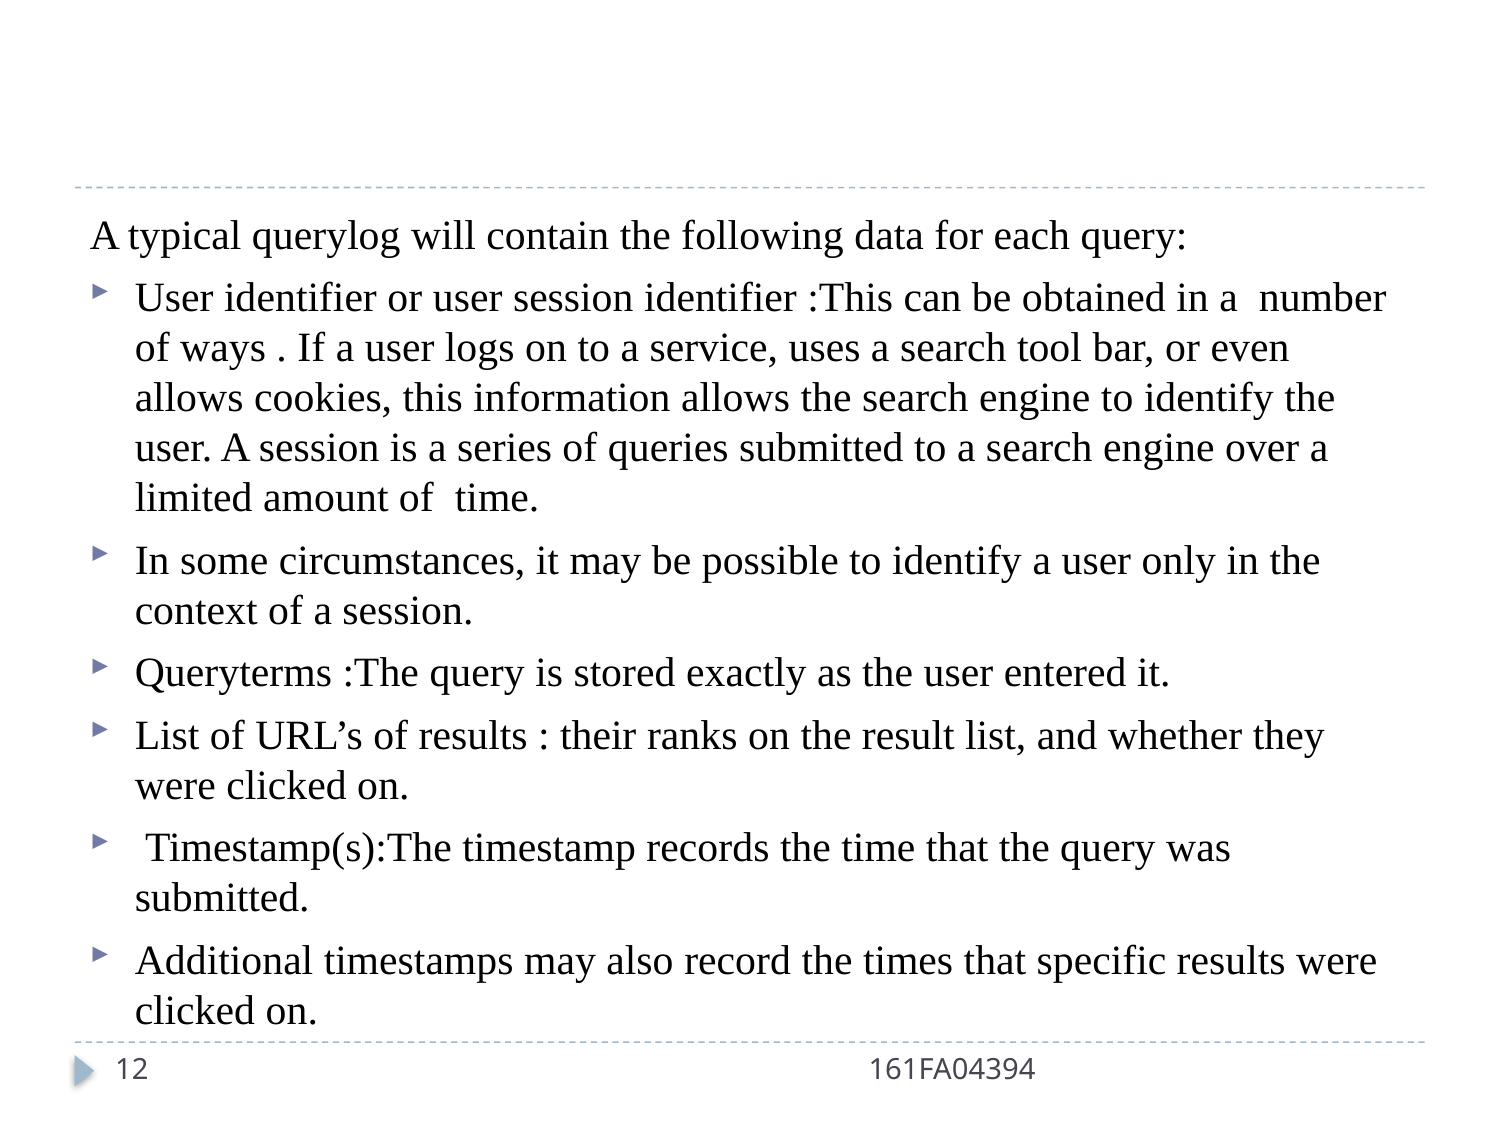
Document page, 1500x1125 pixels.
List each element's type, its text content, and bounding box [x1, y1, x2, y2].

list A typical querylog will contain the following data for each query: User identifier or user session identifier :This can be obtained in a number of ways . If a user logs on to a service, uses a search tool bar, or even allows cookies, this information allows the search engine to identify the user. A session is a series of queries submitted to a search engine over a limited amount of time. In some circumstances, it may be possible to identify a user only in the context of a session. Queryterms :The query is stored exactly as the user entered it. List of URL’s of results : their ranks on the result list, and whether they were clicked on. Timestamp(s):The timestamp records the time that the query was submitted. Additional timestamps may also record the times that specific results were clicked on. [75, 200, 1425, 1043]
slide_number 12 [100, 1042, 426, 1103]
footer 161FA04394 [475, 1042, 1051, 1103]
